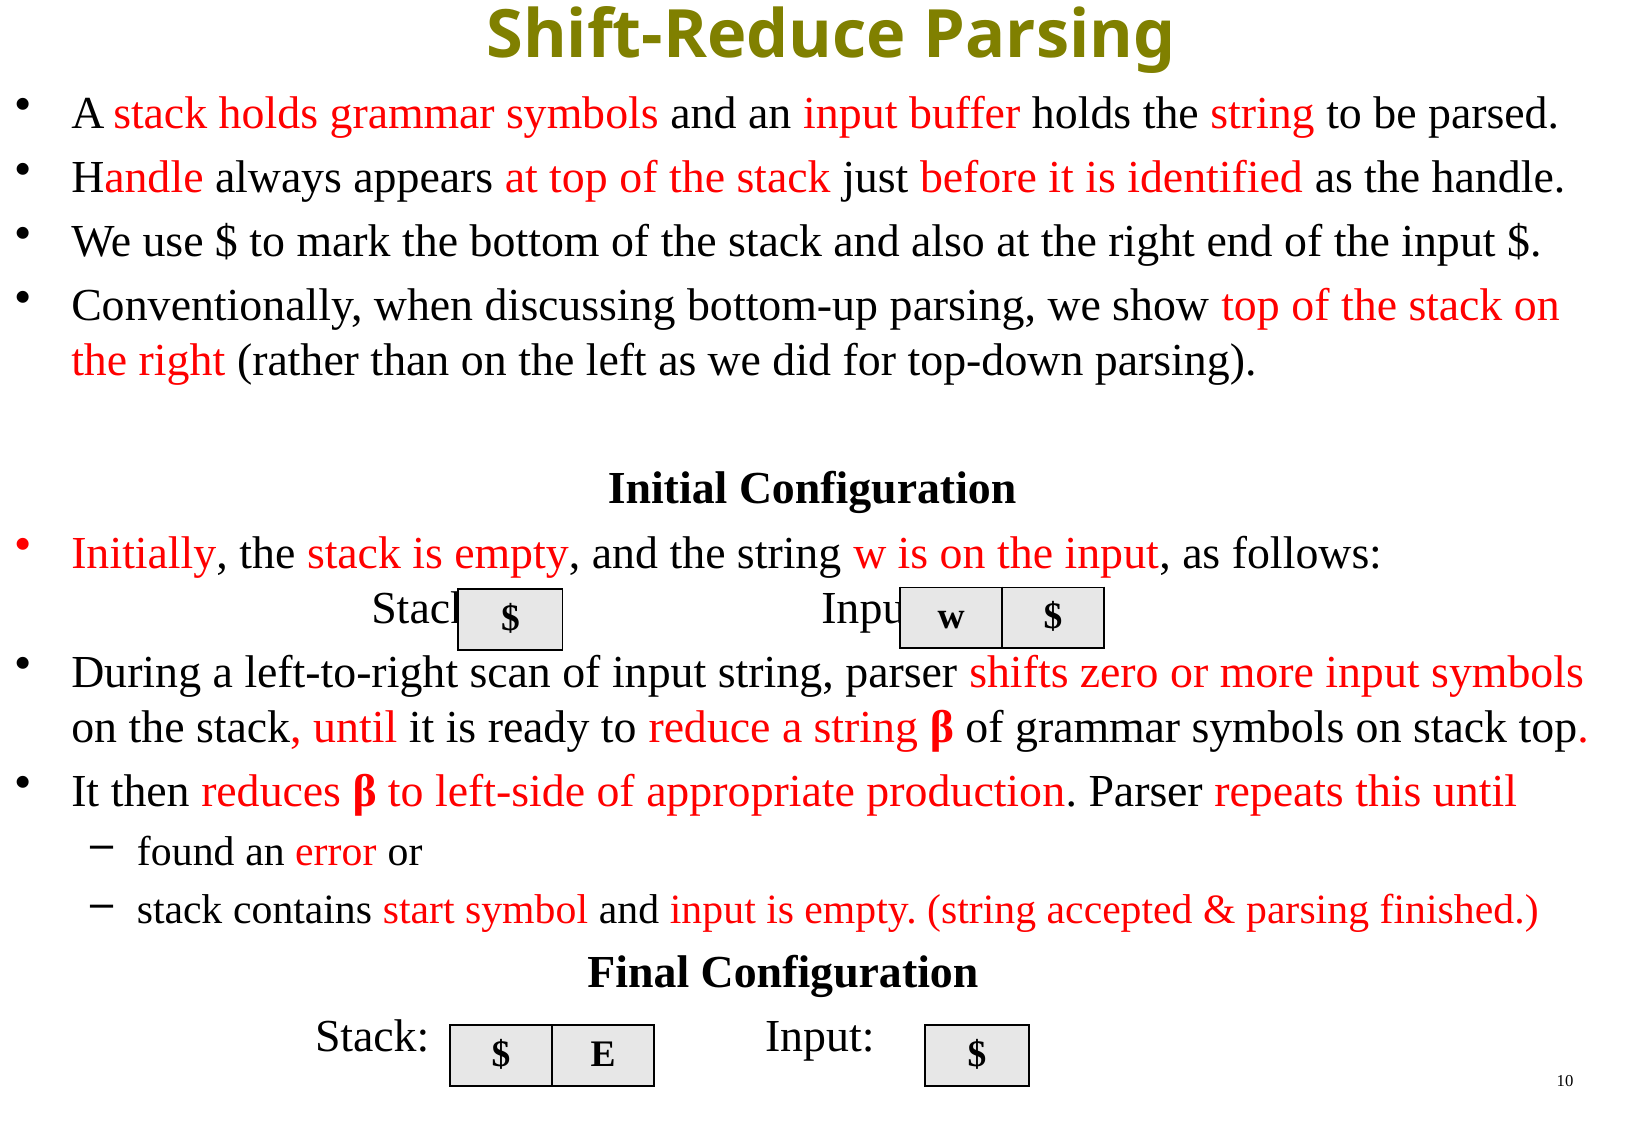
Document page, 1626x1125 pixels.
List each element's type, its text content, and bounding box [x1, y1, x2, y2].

table_header $ [459, 590, 562, 649]
table_header $ [1003, 588, 1103, 647]
table_header $ [926, 1026, 1028, 1085]
table_header $ [451, 1026, 551, 1085]
table_header w [901, 588, 1001, 647]
table_header E [553, 1026, 653, 1085]
list A stack holds grammar symbols and an input buffer holds the string to be parsed. Handle always appears at top of the stack just before it is identified as the handle. We use $ to mark the bottom of the stack and also at the right end of the input $. Conventionally, when discussing bottom-up parsing, we show top of the stack on the right (rather than on the left as we did for top-down parsing). Initial Configuration Initially, the stack is empty, and the string w is on the input, as follows: Stack: Input: During a left-to-right scan of input string, parser shifts zero or more input symbols on the stack, until it is ready to reduce a string β of grammar symbols on stack top. It then reduces β to left-side of appropriate production. Parser repeats this until found an error or stack contains start symbol and input is empty. (string accepted & parsing finished.) Final Configuration Stack: Input: [0, 75, 1625, 1100]
slide_number 10 [1250, 1062, 1589, 1100]
title Shift-Reduce Parsing [62, 0, 1600, 63]
